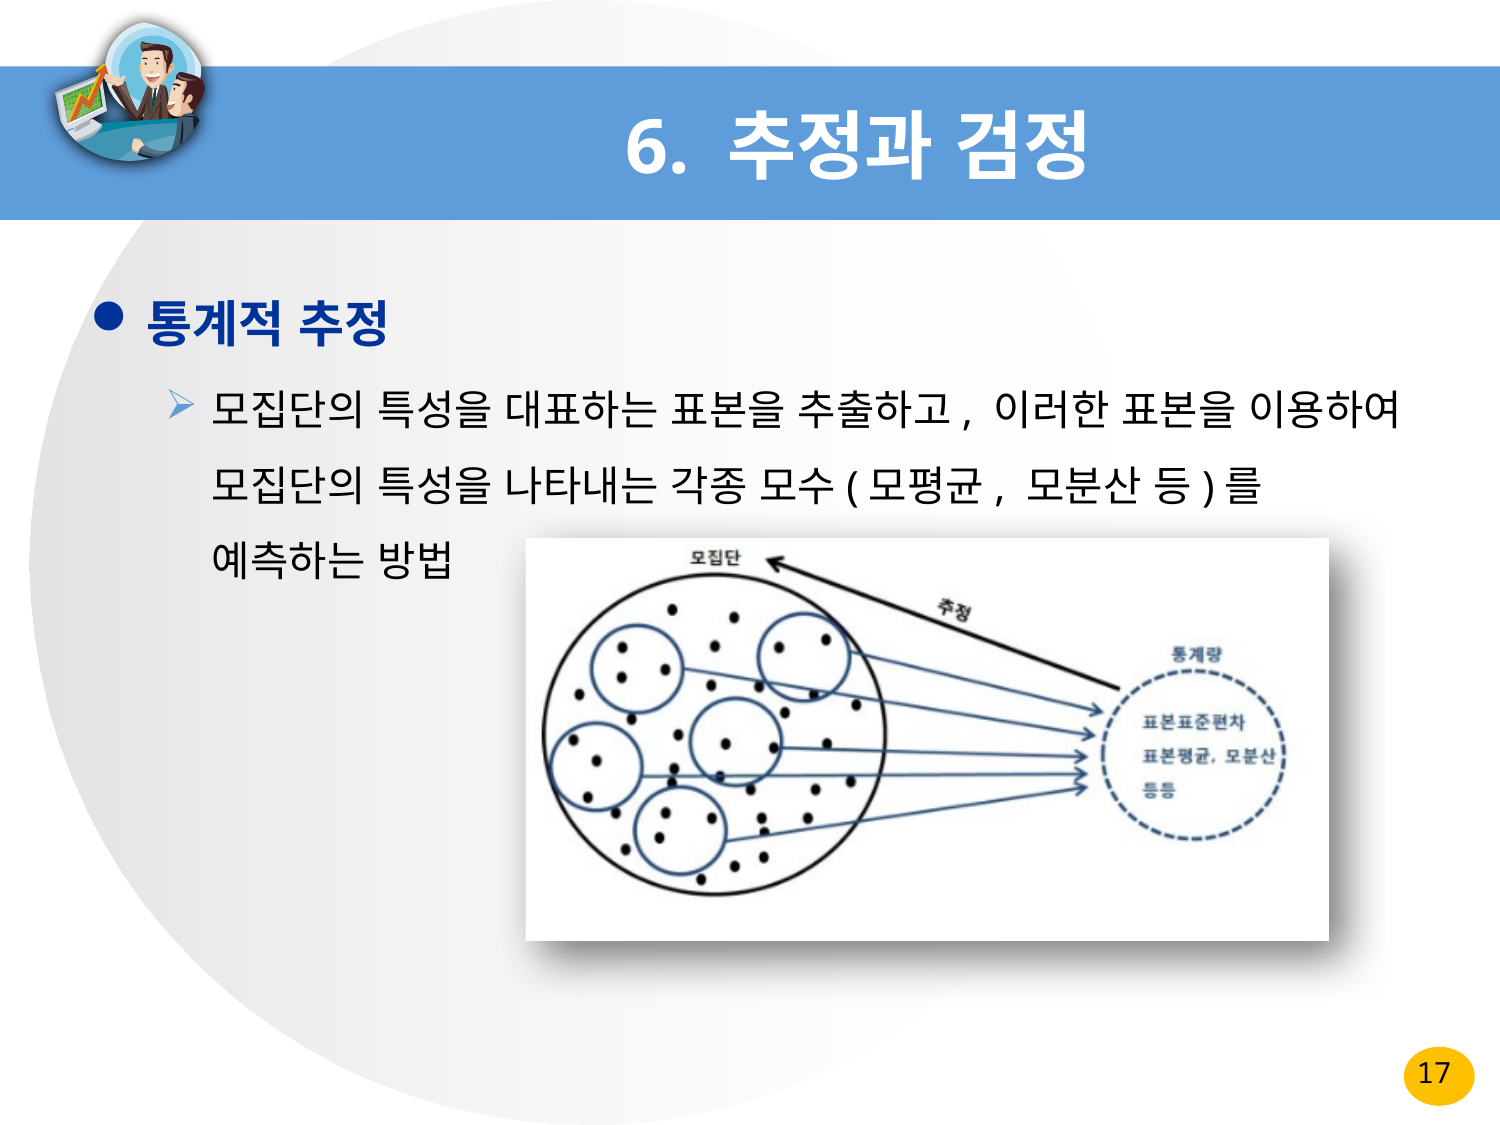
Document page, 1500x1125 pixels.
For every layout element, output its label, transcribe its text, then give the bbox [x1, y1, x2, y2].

list 통계적 추정 모집단의 특성을 대표하는 표본을 추출하고, 이러한 표본을 이용하여 모집단의 특성을 나타내는 각종 모수(모평균, 모분산 등)를 예측하는 방법 [75, 255, 1432, 1018]
slide_number 17 [1368, 1046, 1500, 1090]
title 6. 추정과 검정 [218, 87, 1500, 200]
text_box [0, 0, 1500, 75]
picture [525, 538, 1330, 941]
